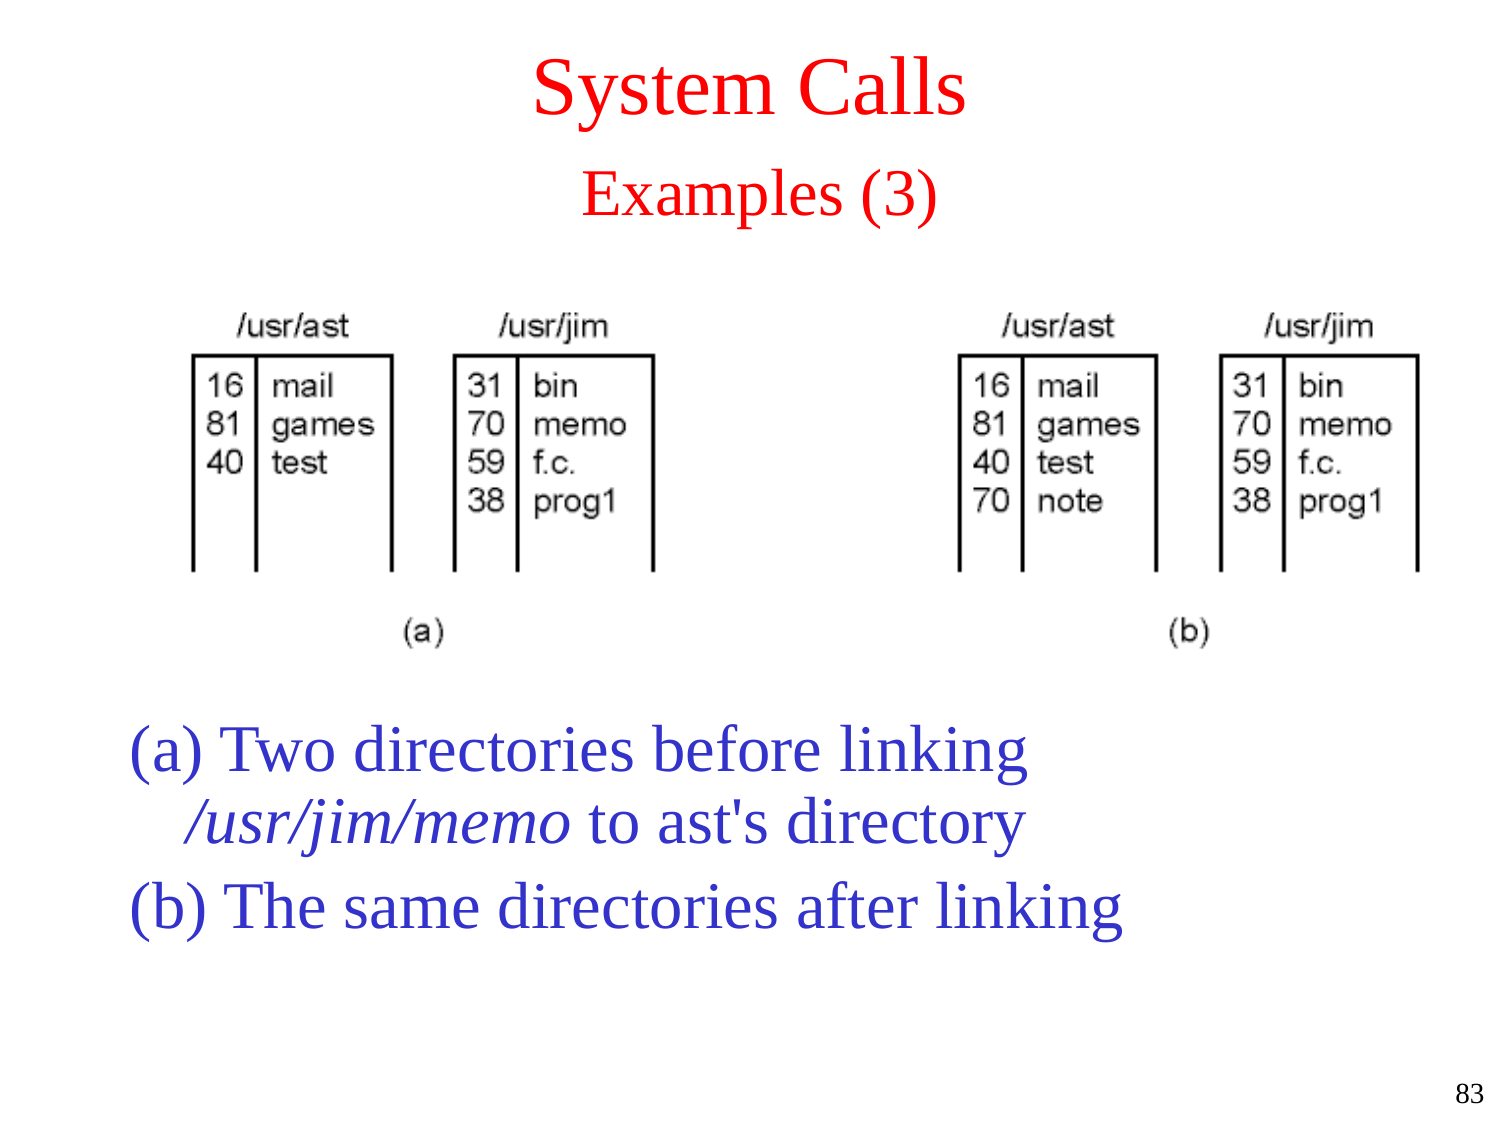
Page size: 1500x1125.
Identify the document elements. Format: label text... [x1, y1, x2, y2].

list (a) Two directories before linking /usr/jim/memo to ast's directory (b) The same directories after linking [115, 706, 1428, 968]
picture [124, 240, 1442, 699]
slide_number 83 [1433, 1066, 1500, 1125]
title System Calls Examples (3) [112, 38, 1388, 226]
